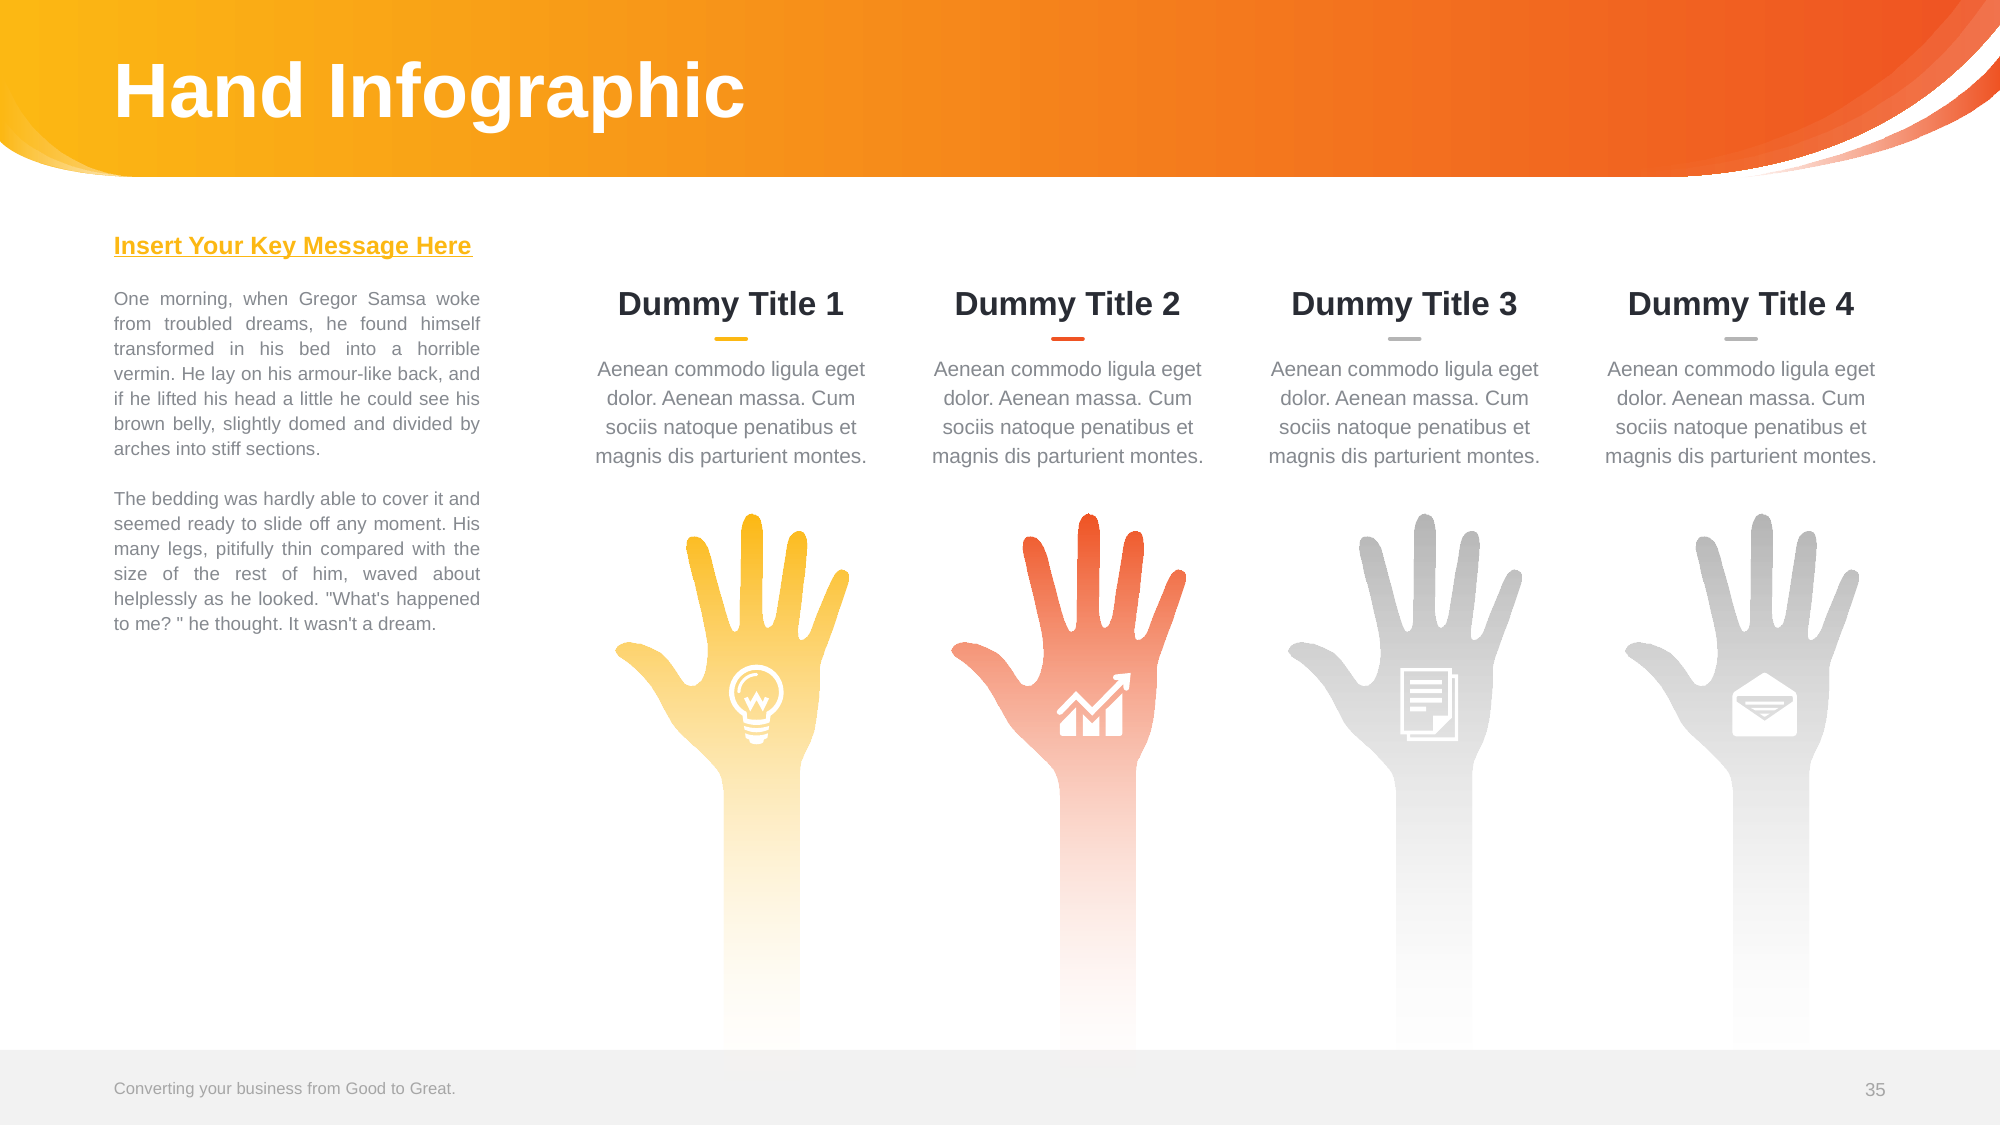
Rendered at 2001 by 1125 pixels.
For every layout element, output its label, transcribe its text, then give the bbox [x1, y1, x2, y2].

list Insert Your Key Message Here One morning, when Gregor Samsa woke from troubled dreams, he found himself transformed in his bed into a horrible vermin. He lay on his armour-like back, and if he lifted his head a little he could see his brown belly, slightly domed and divided by arches into stiff sections. The bedding was hardly able to cover it and seemed ready to slide off any moment. His many legs, pitifully thin compared with the size of the rest of him, waved about helplessly as he looked. "What's happened to me? " he thought. It wasn't a dream. [114, 234, 481, 1014]
footer Converting your business from Good to Great. [114, 1068, 586, 1108]
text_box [586, 281, 1886, 1117]
title Hand Infographic [114, 7, 1886, 177]
